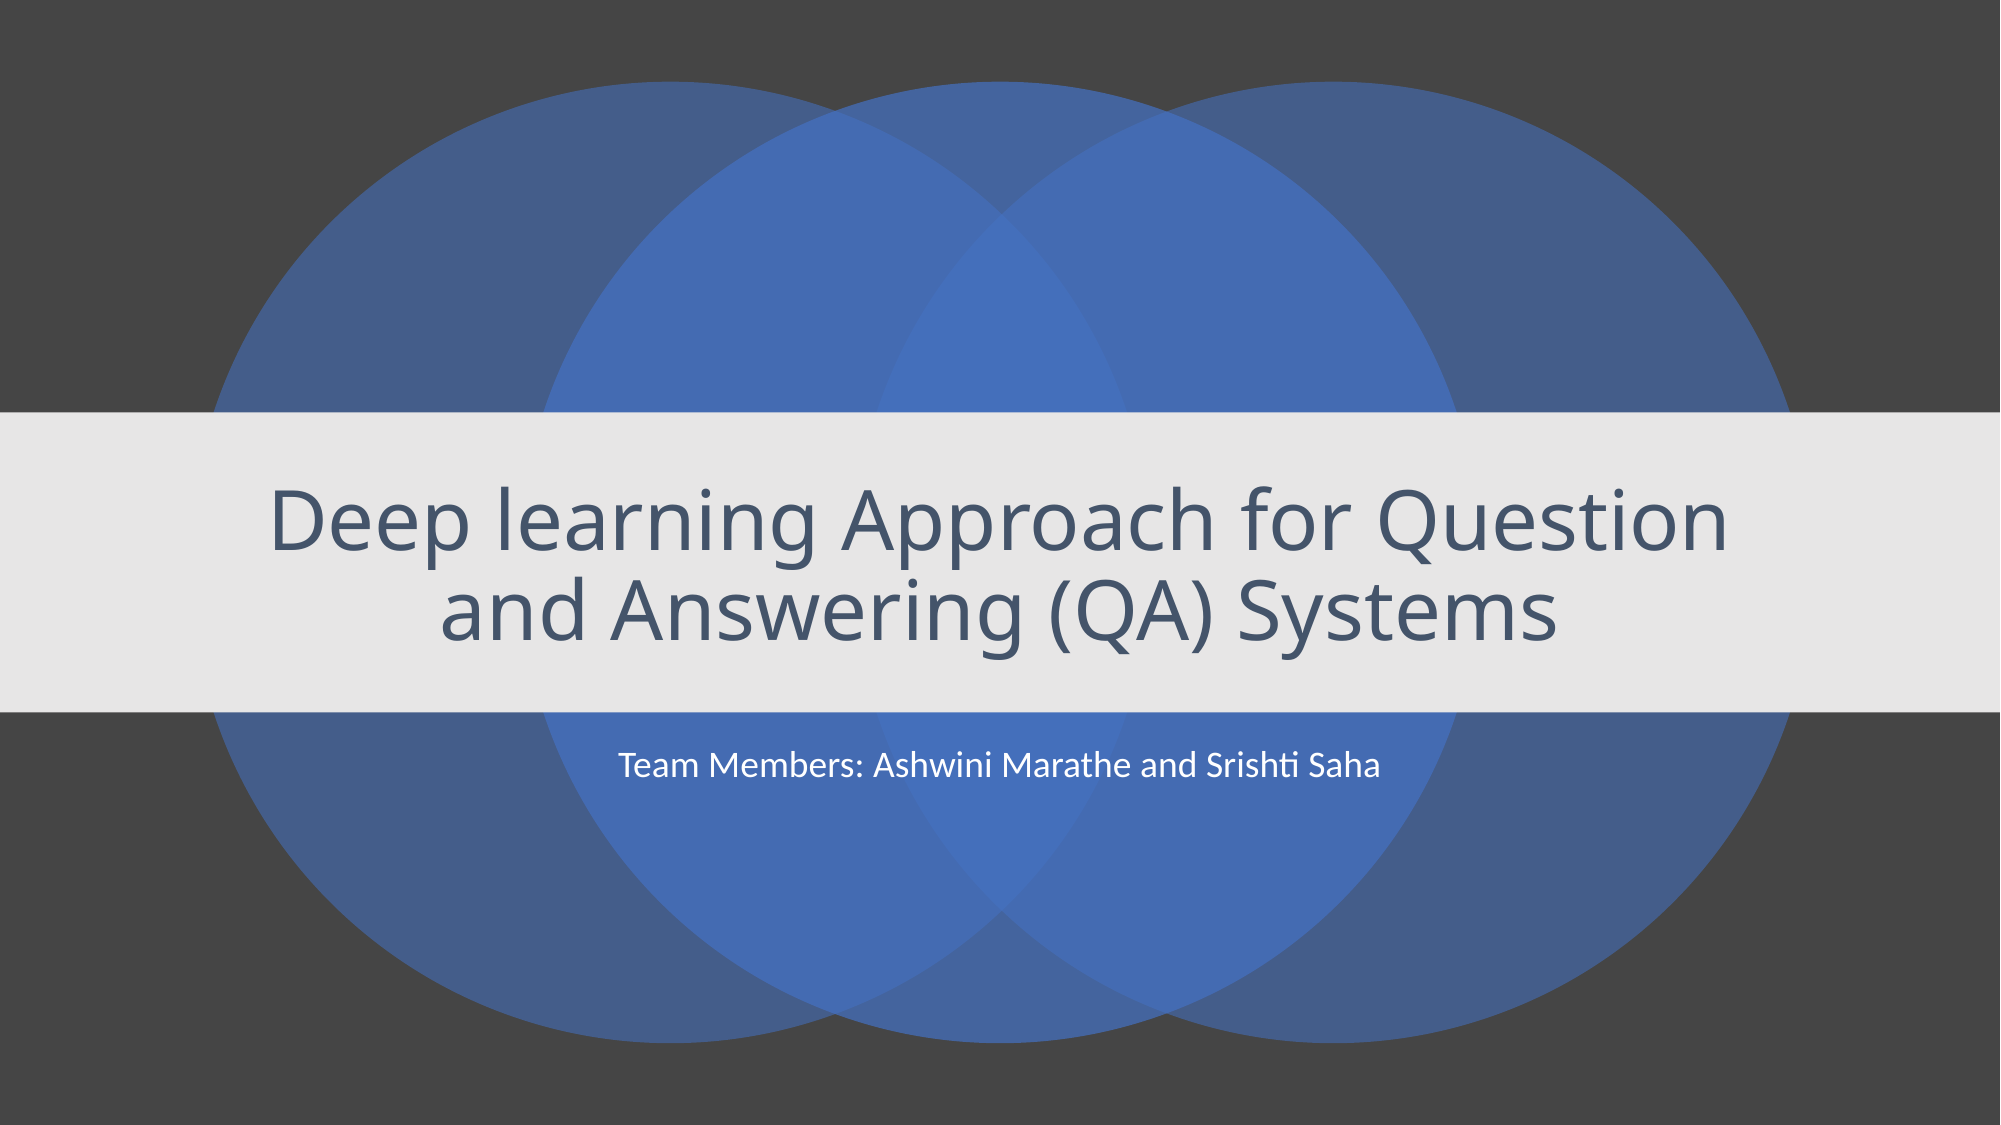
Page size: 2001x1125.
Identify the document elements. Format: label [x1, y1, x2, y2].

text_box [1814, 411, 2000, 713]
text_box [0, 411, 189, 713]
text_box [189, 81, 1814, 1044]
